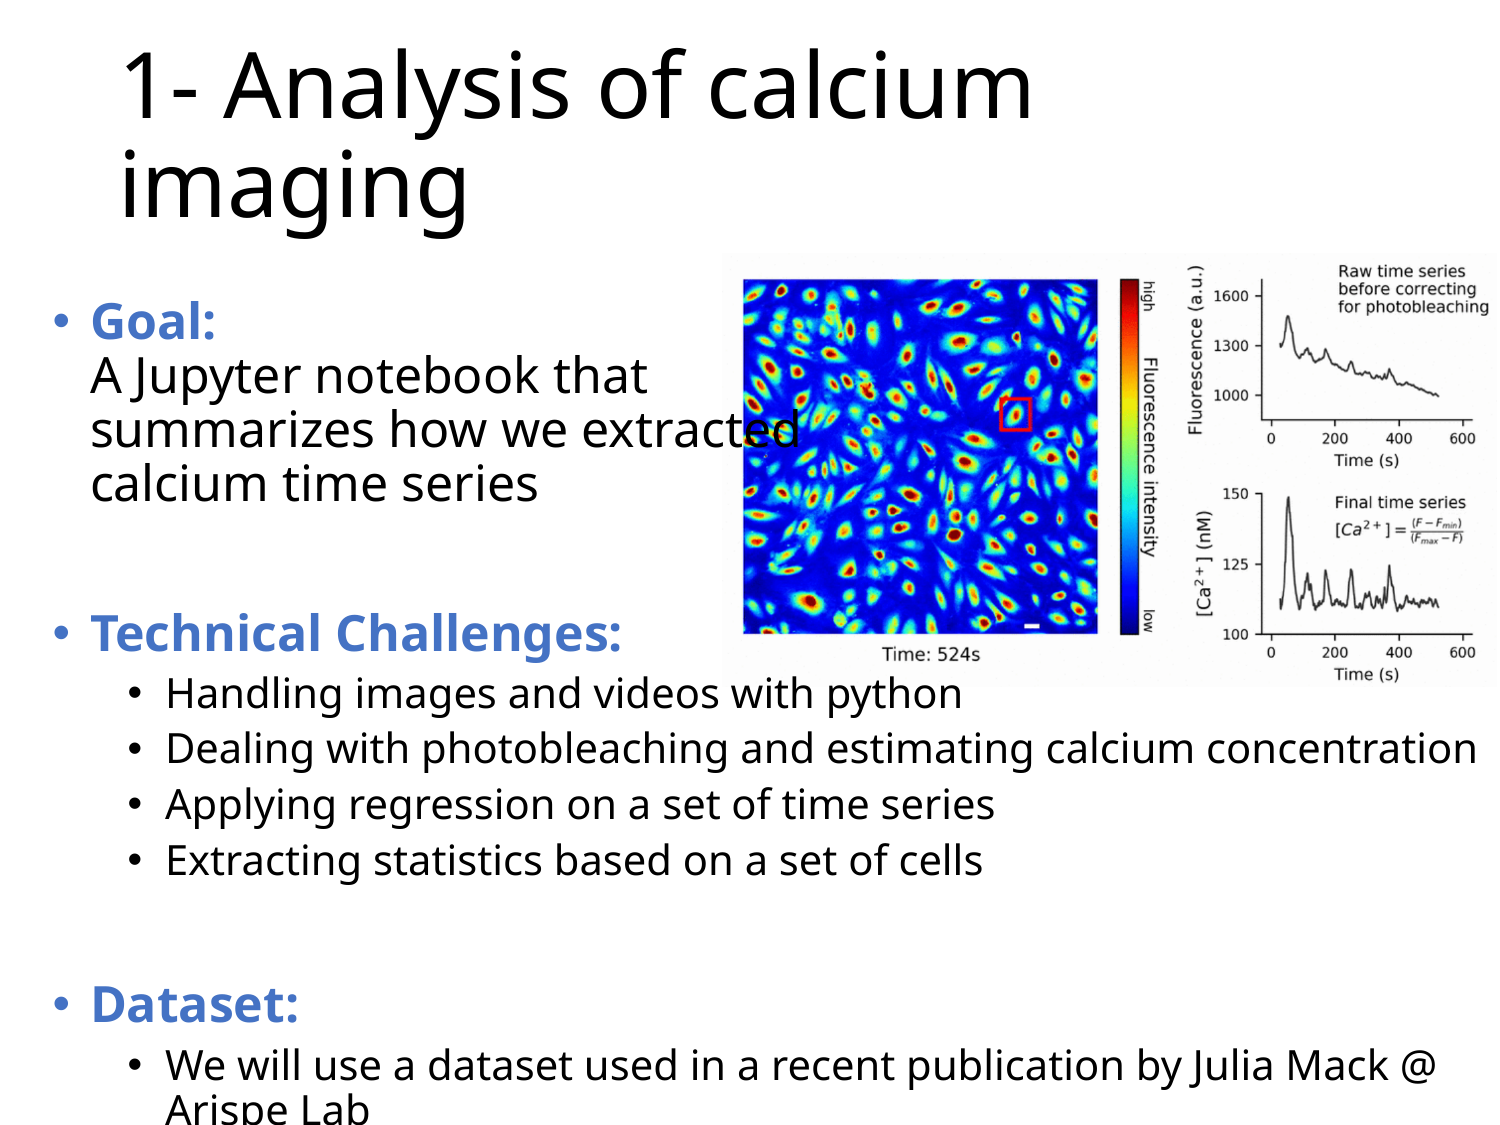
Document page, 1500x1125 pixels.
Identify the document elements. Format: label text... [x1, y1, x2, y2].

picture [722, 247, 1500, 687]
list Goal: A Jupyter notebook that summarizes how we extracted calcium time series Technical Challenges: Handling images and videos with python Dealing with photobleaching and estimating calcium concentration Applying regression on a set of time series Extracting statistics based on a set of cells Dataset: We will use a dataset used in a recent publication by Julia Mack @ Arispe Lab [37, 289, 1500, 1125]
title 1- Analysis of calcium imaging [103, 30, 1397, 248]
